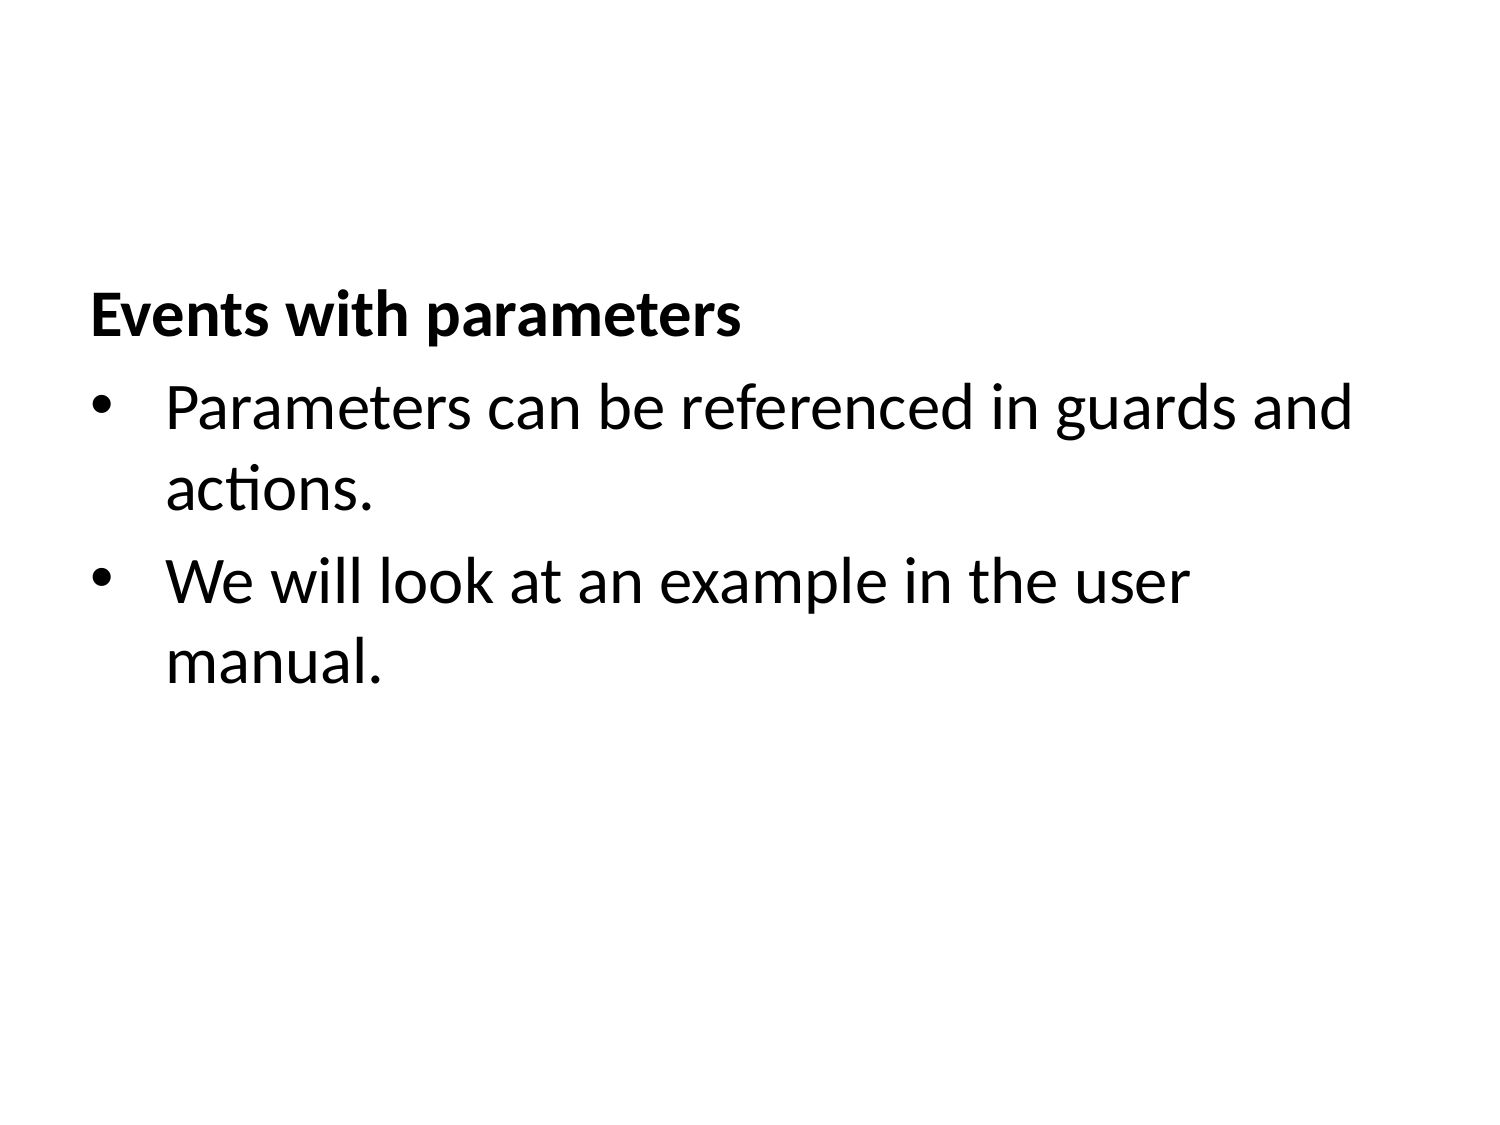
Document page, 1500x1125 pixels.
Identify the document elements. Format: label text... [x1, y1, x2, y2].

list Events with parameters Parameters can be referenced in guards and actions. We will look at an example in the user manual. [75, 262, 1425, 1005]
